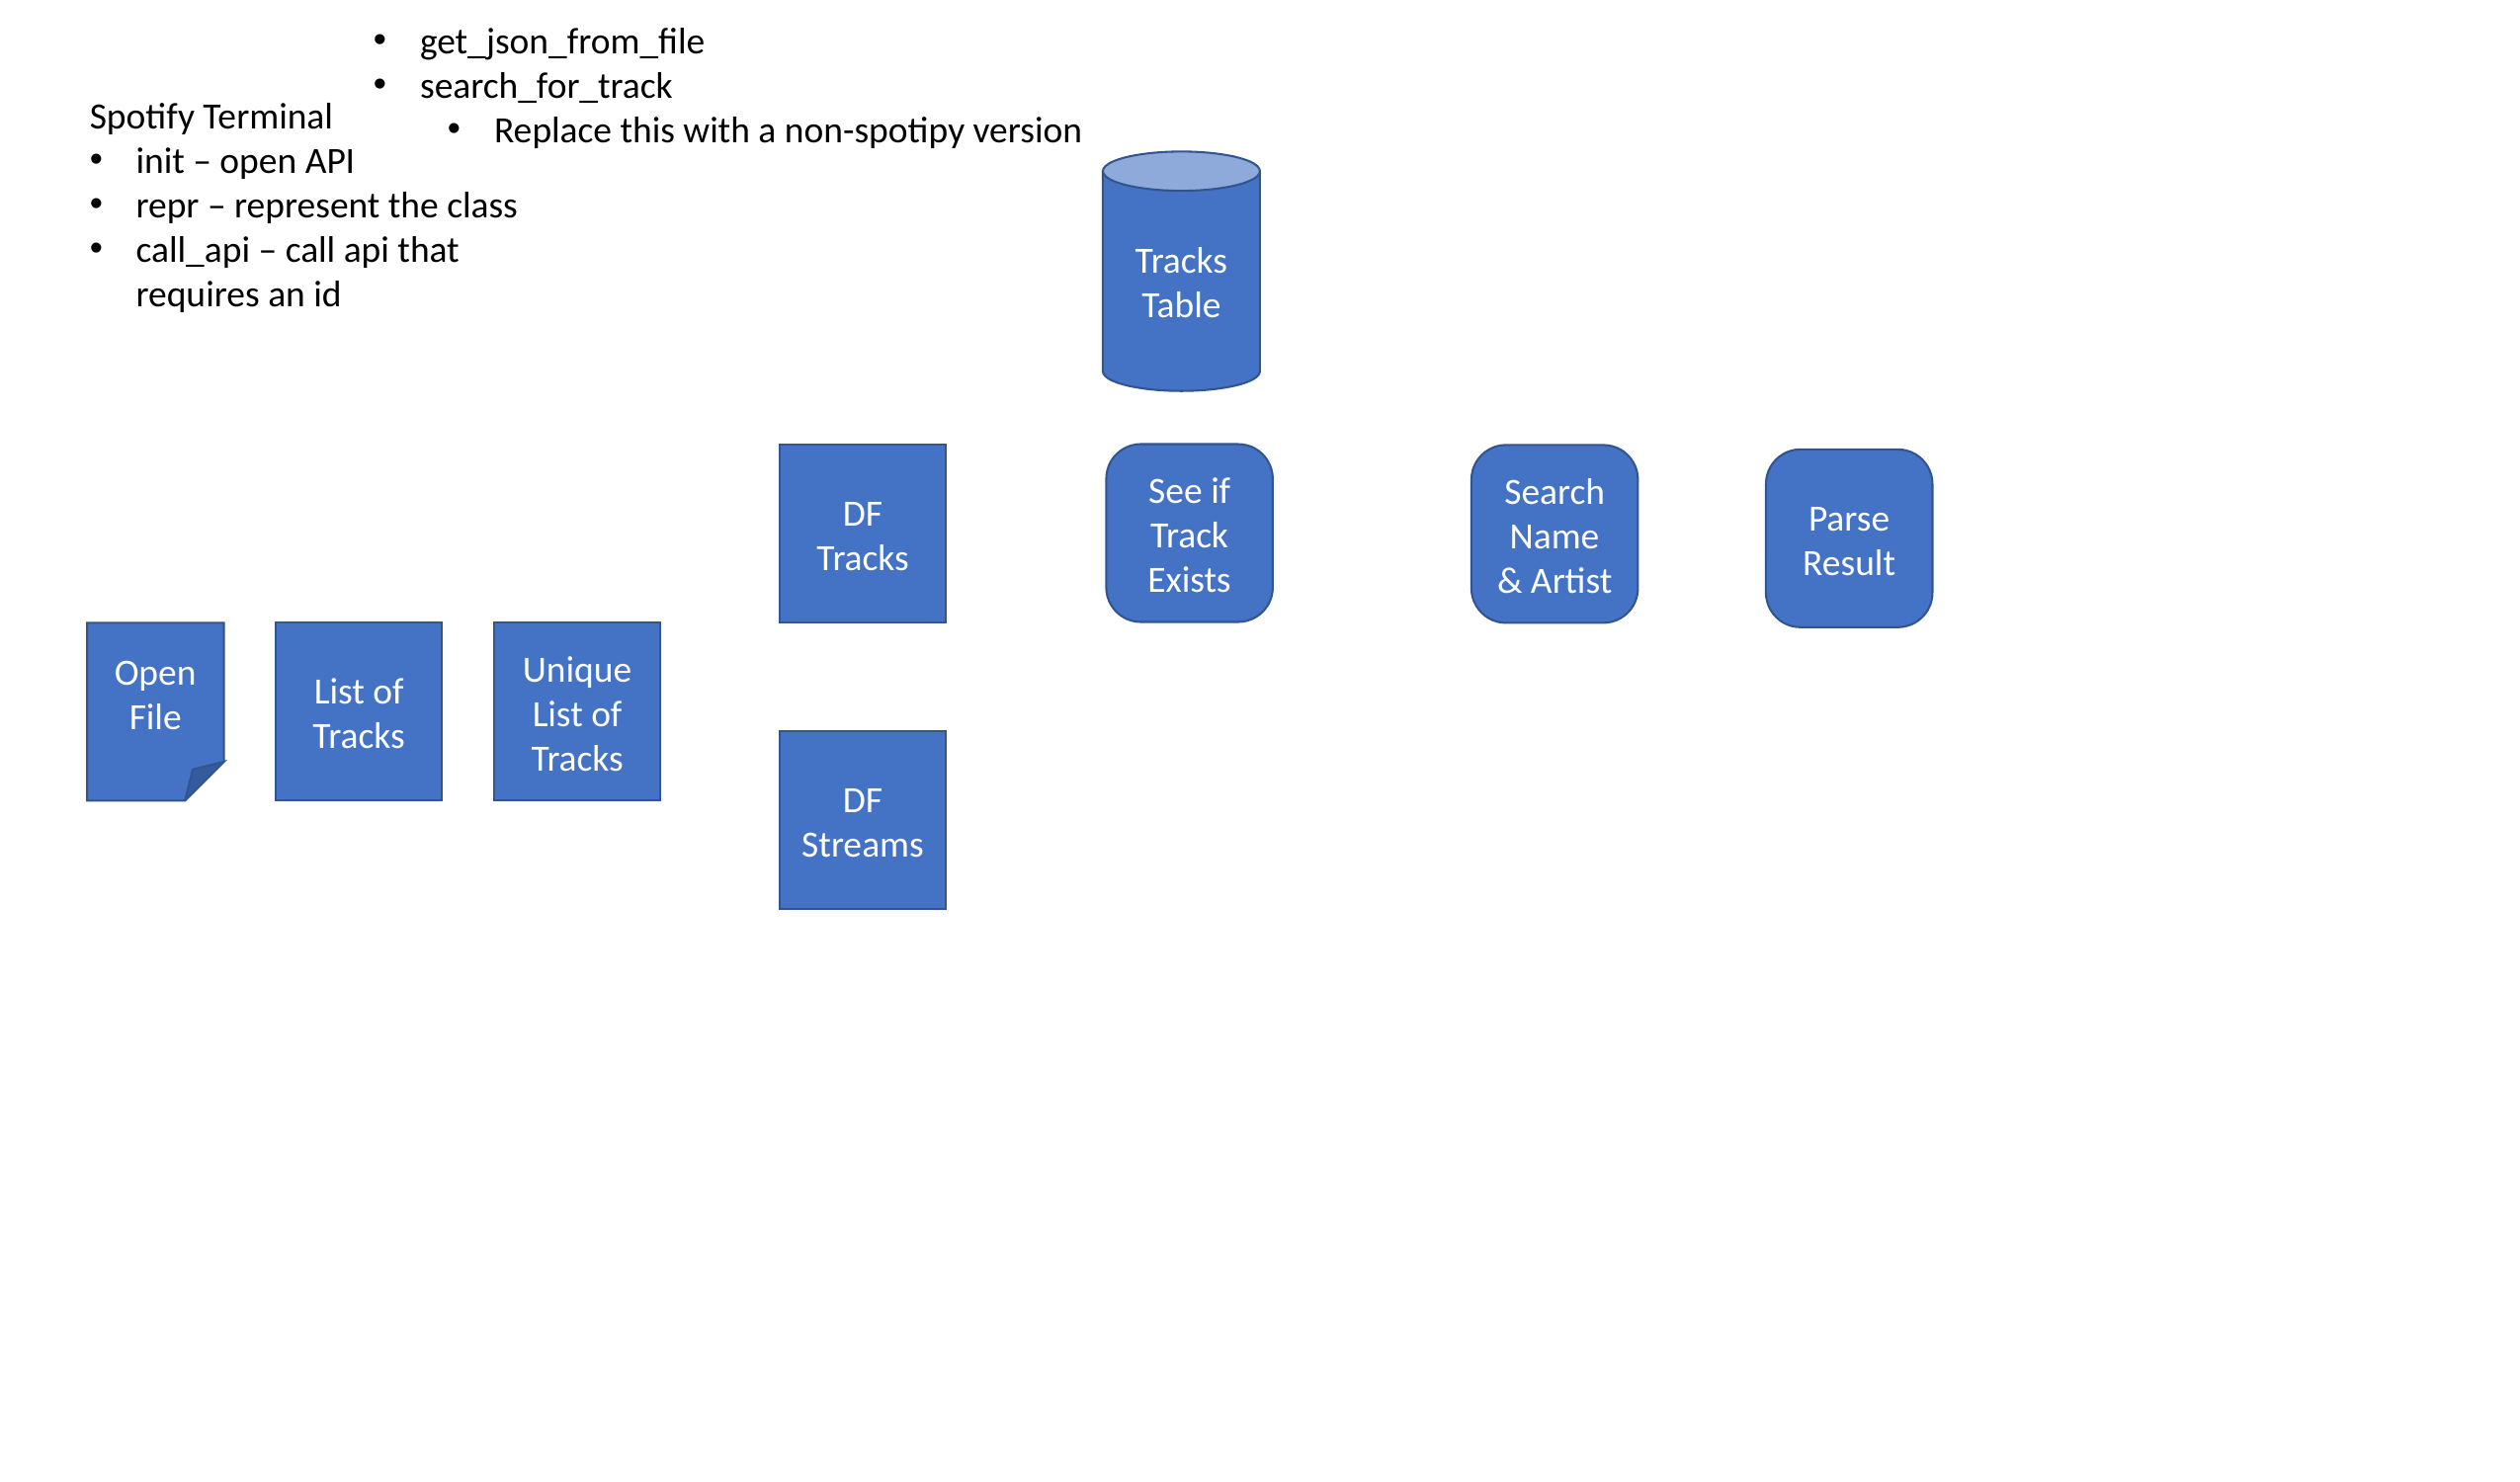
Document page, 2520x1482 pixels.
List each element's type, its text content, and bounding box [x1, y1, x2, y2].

text_box Tracks Table [1101, 150, 1261, 392]
text_box Search Name & Artist [1470, 444, 1639, 624]
text_box Open File [86, 621, 228, 802]
text_box List of Tracks [275, 621, 443, 801]
text_box Parse Result [1764, 448, 1934, 628]
text_box Spotify Terminal init – open API repr – represent the class call_api – call api that requires an id [75, 84, 580, 322]
text_box See if Track Exists [1105, 443, 1274, 623]
text_box Unique List of Tracks [493, 621, 661, 801]
text_box DF Streams [779, 730, 947, 910]
text_box get_json_from_file search_for_track Replace this with a non-spotipy version [359, 9, 1341, 158]
text_box DF Tracks [779, 444, 947, 623]
